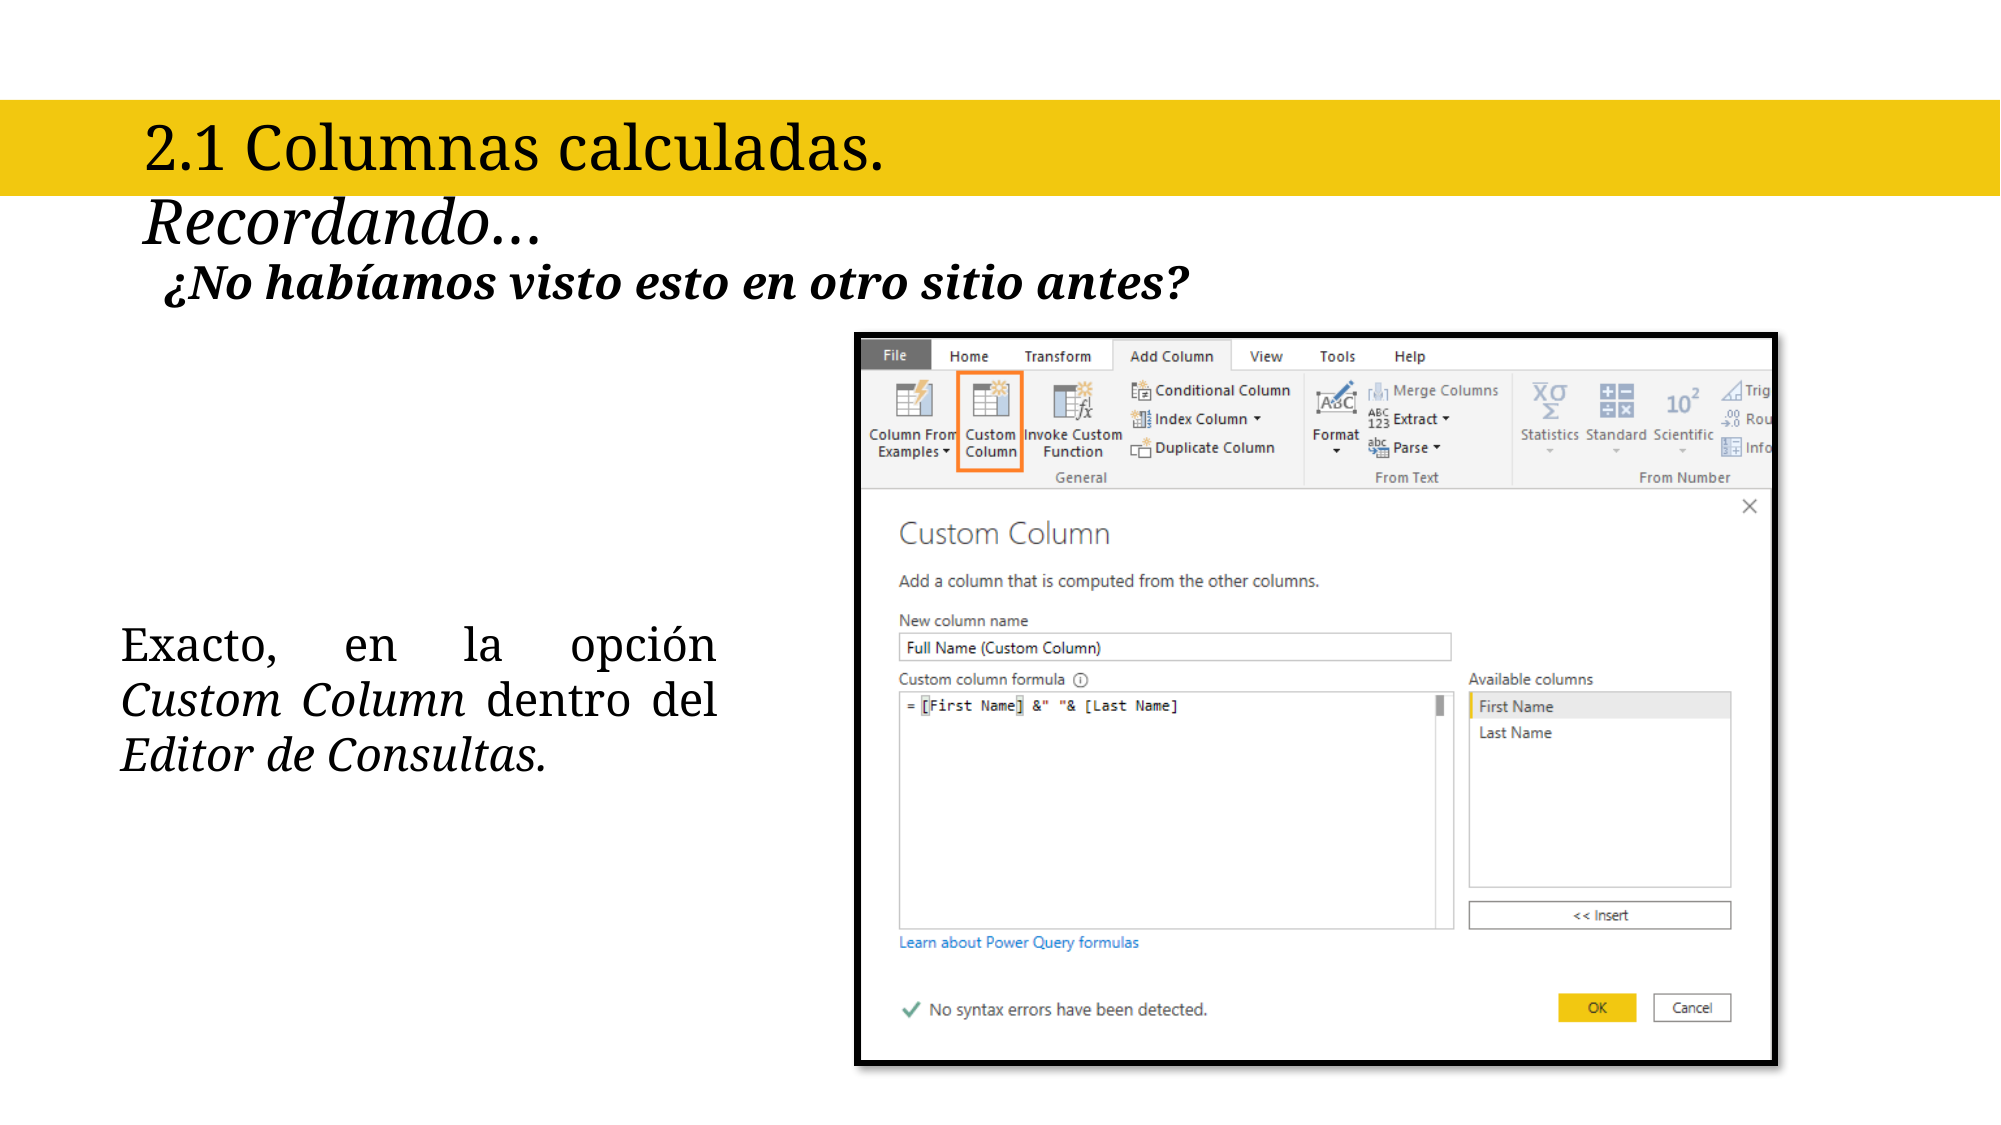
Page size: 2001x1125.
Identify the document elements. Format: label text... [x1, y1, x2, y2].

text_box ¿No habíamos visto esto en otro sitio antes? [149, 246, 1851, 317]
text_box [0, 99, 128, 196]
picture [860, 337, 1773, 1060]
text_box Exacto, en la opción Custom Column dentro del Editor de Consultas. [105, 607, 733, 788]
text_box [1215, 99, 2000, 196]
text_box 2.1 Columnas calculadas. Recordando… [128, 99, 1215, 265]
